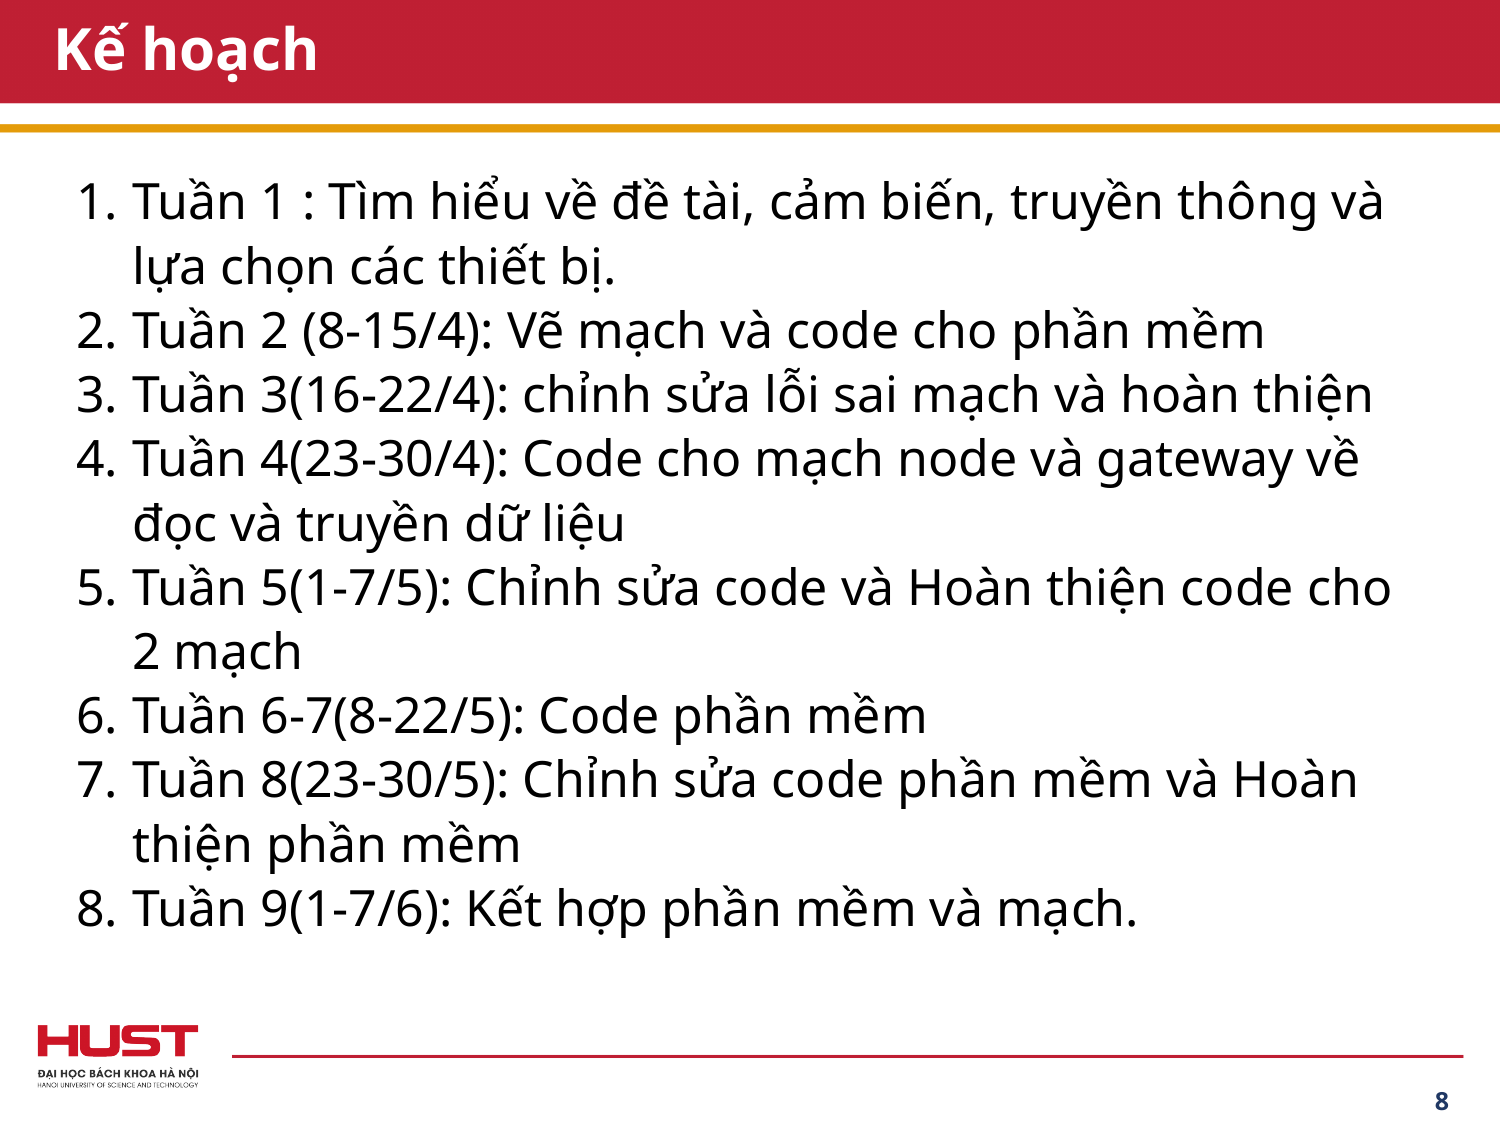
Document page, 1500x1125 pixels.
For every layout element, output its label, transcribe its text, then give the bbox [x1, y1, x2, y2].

list Tuần 1 : Tìm hiểu về đề tài, cảm biến, truyền thông và lựa chọn các thiết bị. Tuần 2 (8-15/4): Vẽ mạch và code cho phần mềm Tuần 3(16-22/4): chỉnh sửa lỗi sai mạch và hoàn thiện Tuần 4(23-30/4): Code cho mạch node và gateway về đọc và truyền dữ liệu Tuần 5(1-7/5): Chỉnh sửa code và Hoàn thiện code cho 2 mạch Tuần 6-7(8-22/5): Code phần mềm Tuần 8(23-30/5): Chỉnh sửa code phần mềm và Hoàn thiện phần mềm Tuần 9(1-7/6): Kết hợp phần mềm và mạch. [61, 158, 1432, 966]
title Kế hoạch [38, 12, 1462, 87]
slide_number 8 [1126, 1078, 1464, 1125]
picture [0, 0, 1500, 1125]
